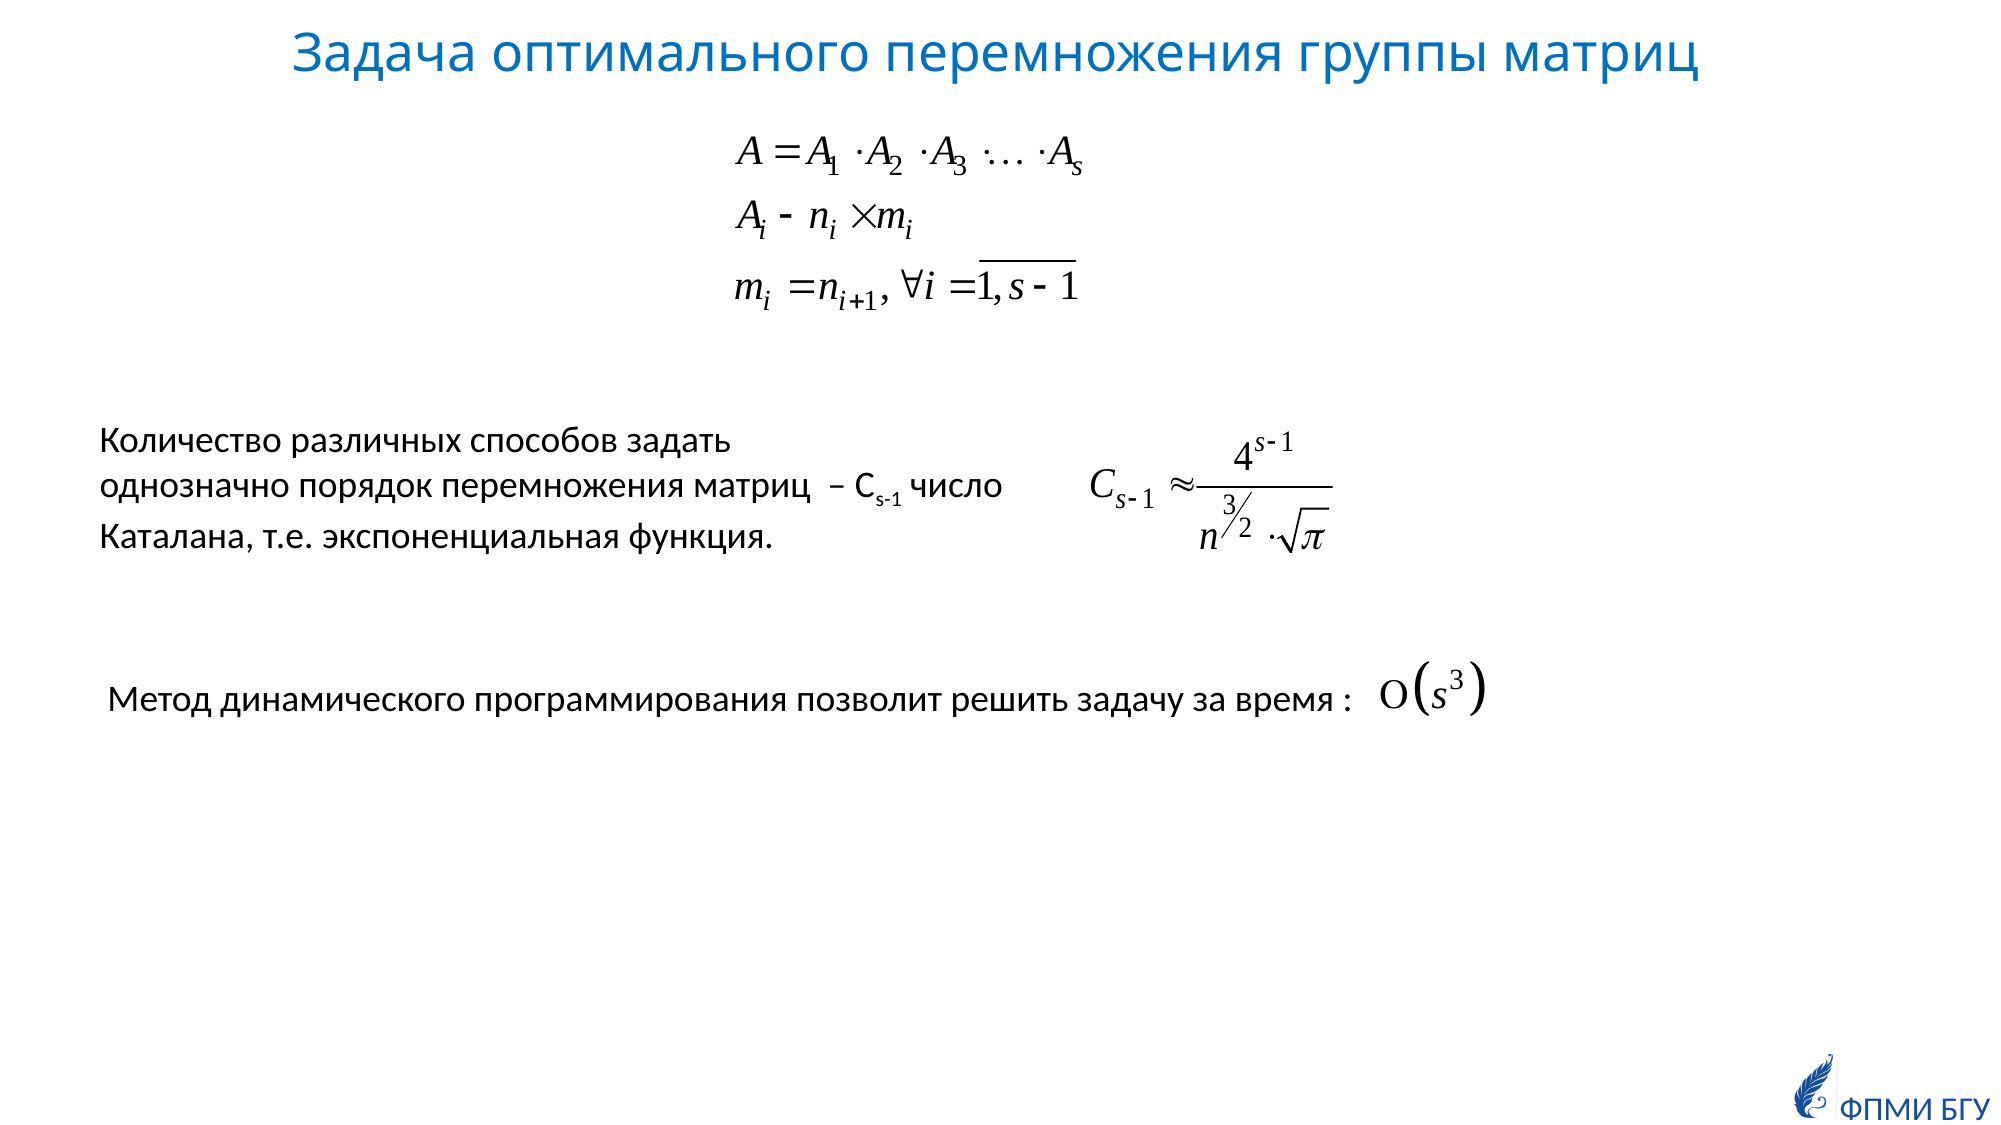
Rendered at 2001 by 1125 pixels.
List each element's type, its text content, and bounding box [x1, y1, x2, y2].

text_box Количество различных способов задать однозначно порядок перемножения матриц – Сs-1 число Каталана, т.е. экспоненциальная функция. [84, 407, 1023, 563]
text_box Метод динамического программирования позволит решить задачу за время : [92, 666, 1369, 727]
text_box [730, 128, 1087, 316]
picture [1793, 1053, 1837, 1118]
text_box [1376, 658, 1487, 736]
title Задача оптимального перемножения группы матриц [134, 0, 1860, 109]
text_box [1086, 359, 1338, 559]
text_box ФПМИ БГУ [1830, 1087, 2000, 1125]
